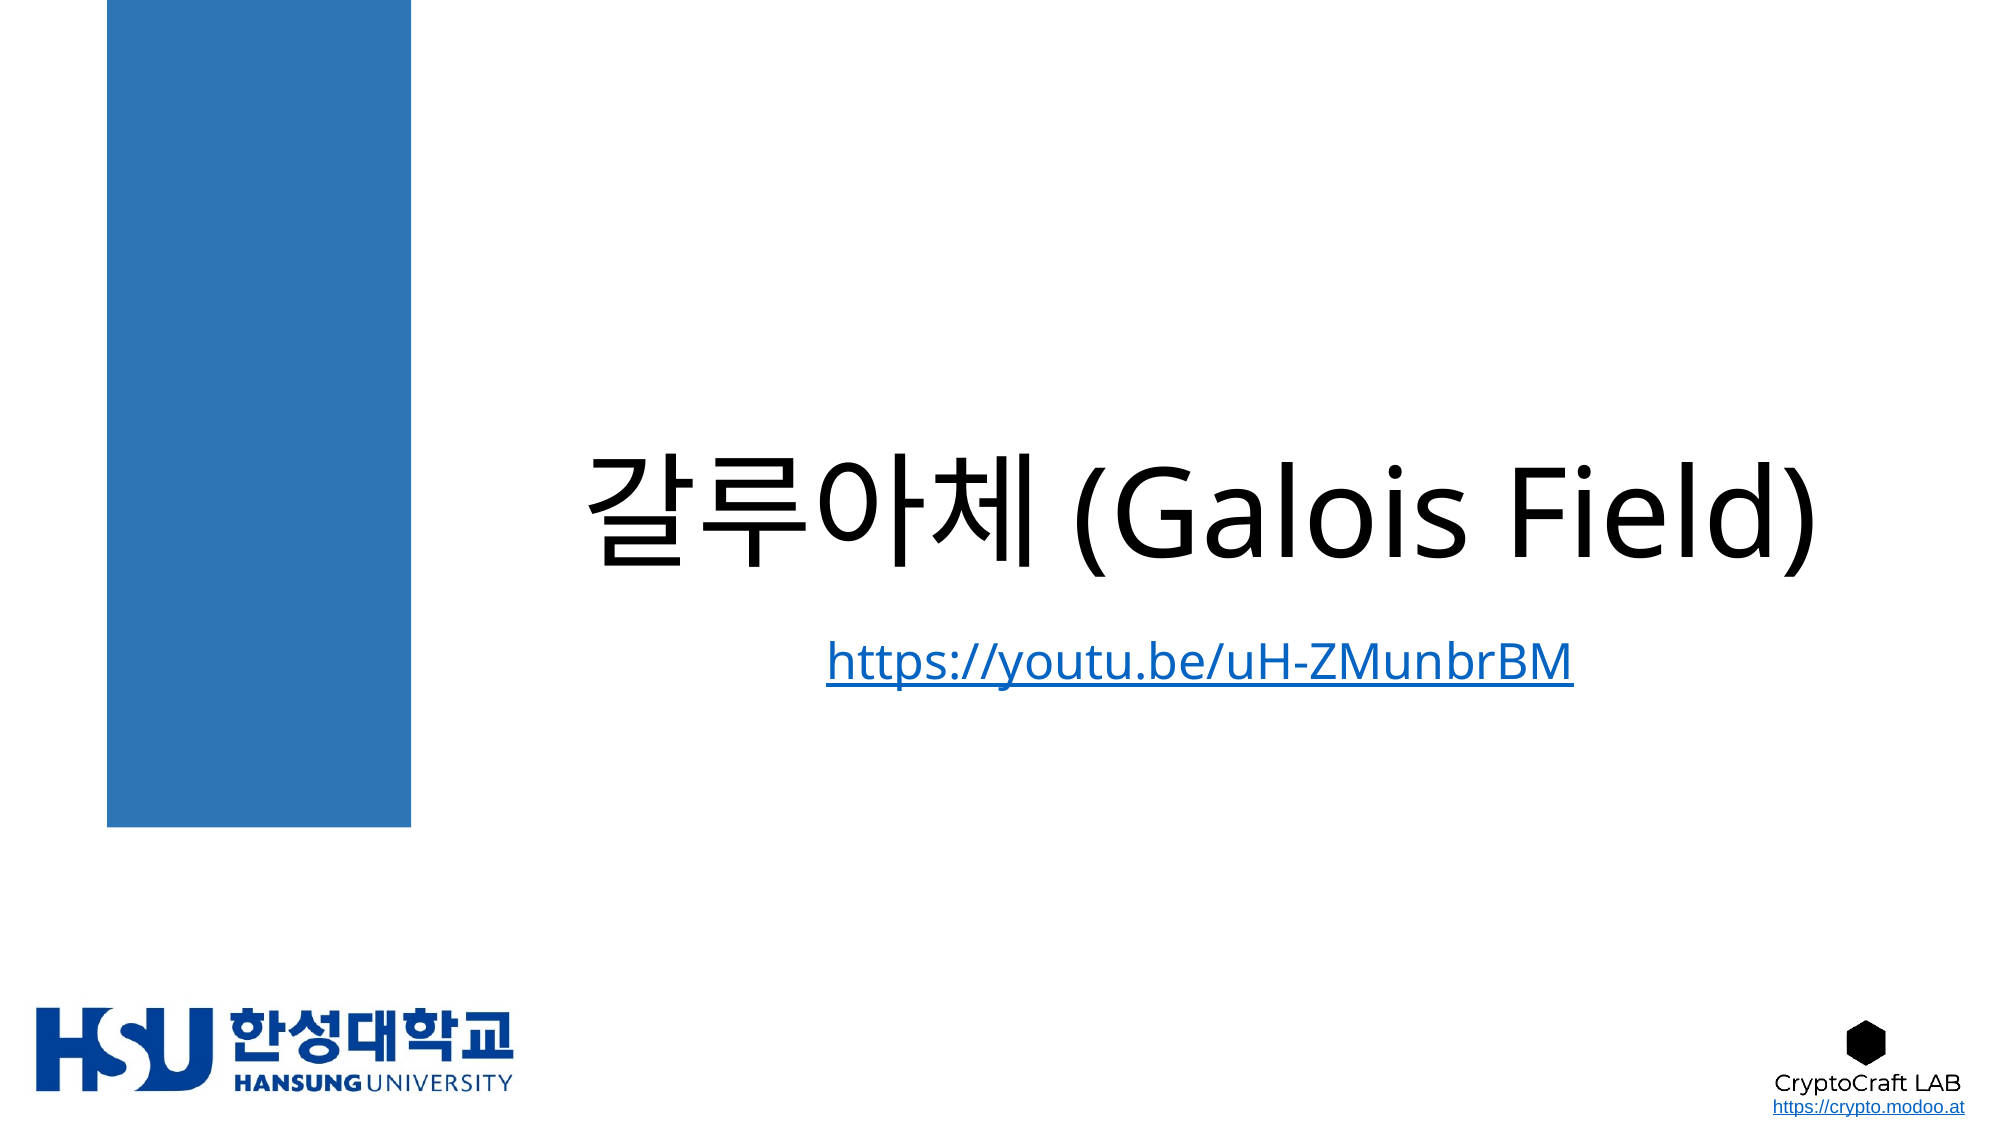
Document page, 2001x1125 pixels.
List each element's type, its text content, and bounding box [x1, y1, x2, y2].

picture [27, 997, 524, 1103]
picture [1760, 1005, 1976, 1111]
subtitle https://youtu.be/uH-ZMunbrBM [511, 622, 1890, 895]
title 갈루아체(Galois Field) [511, 200, 1890, 593]
